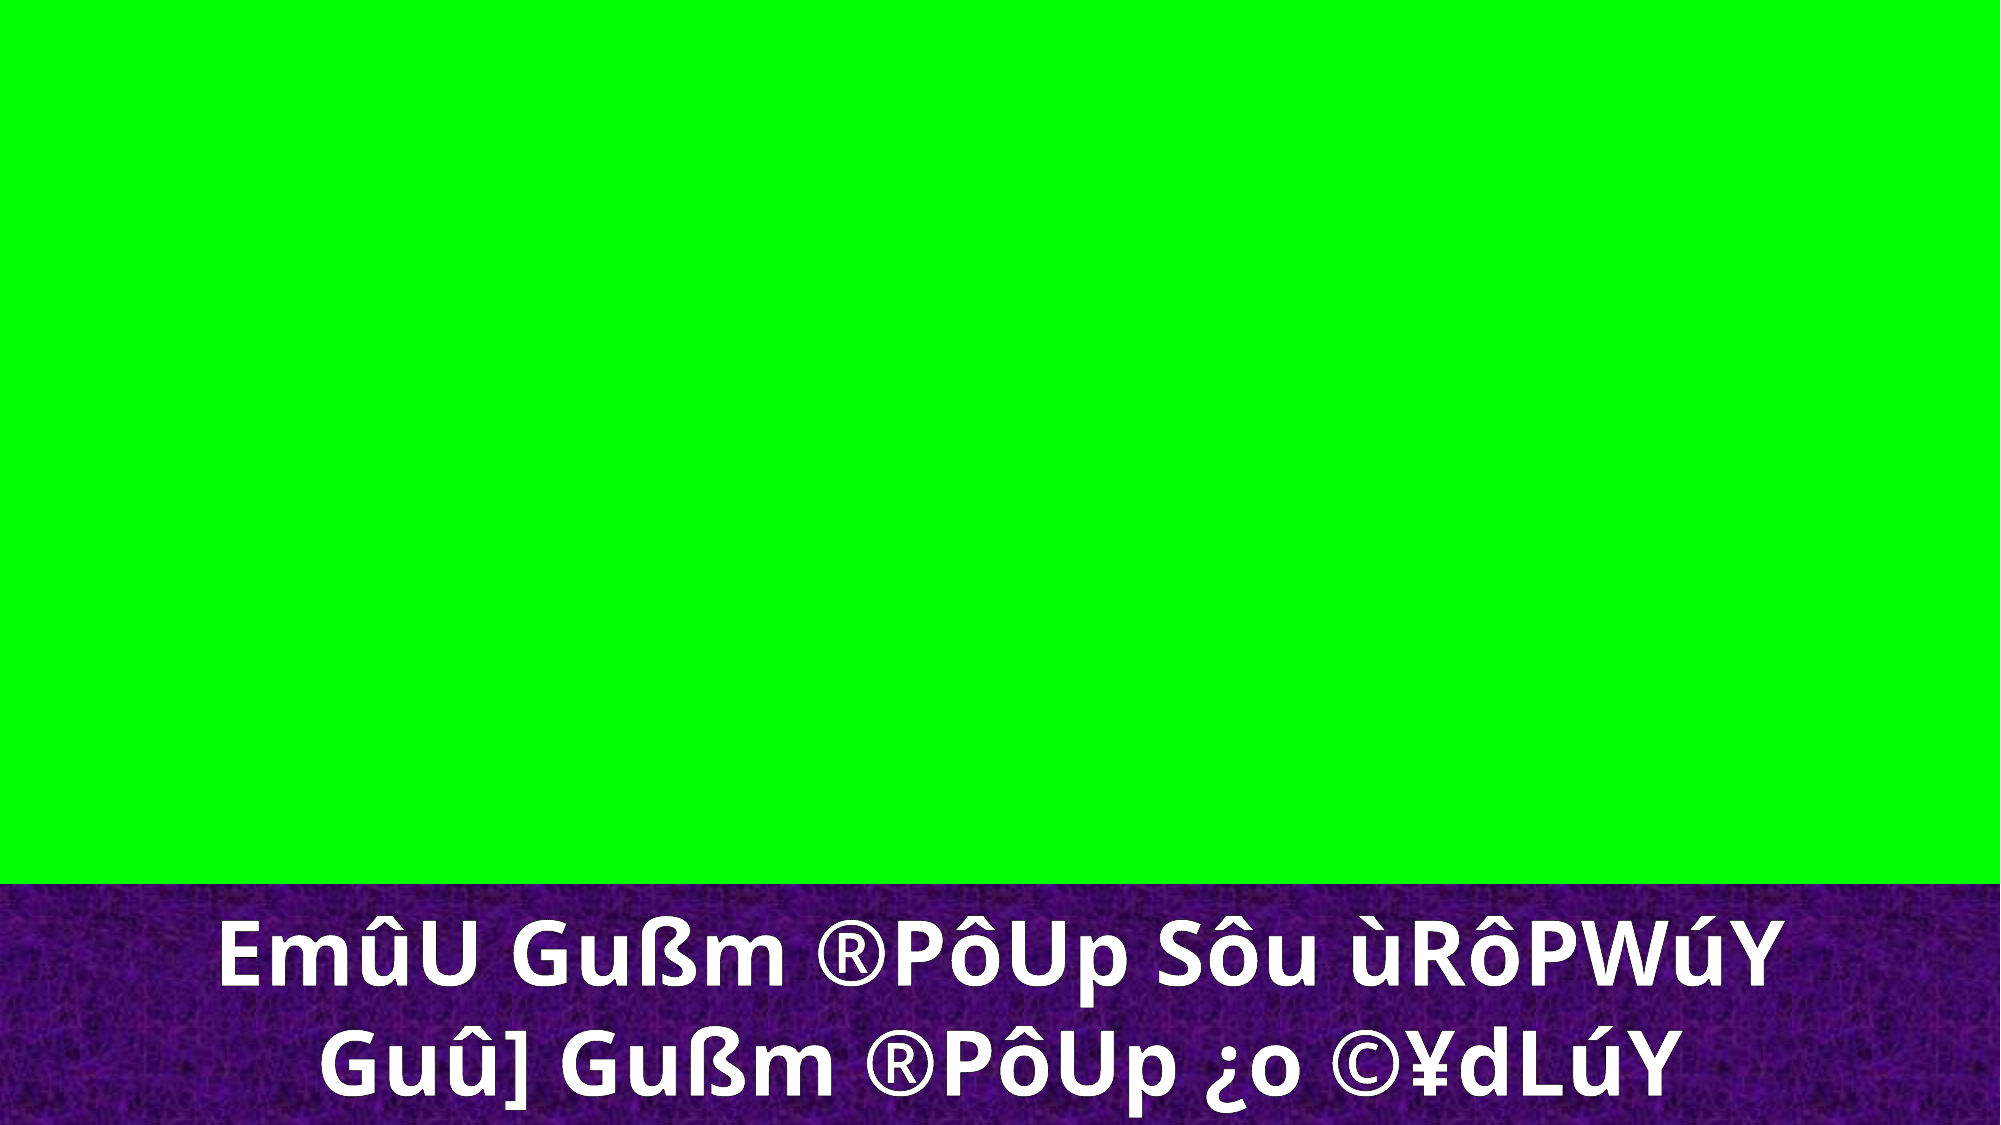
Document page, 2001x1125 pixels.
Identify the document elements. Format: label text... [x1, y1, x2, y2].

text_box EmûU Gußm ®PôUp Sôu ùRôPWúY Guû] Gußm ®PôUp ¿o ©¥dLúY [0, 886, 2000, 1122]
